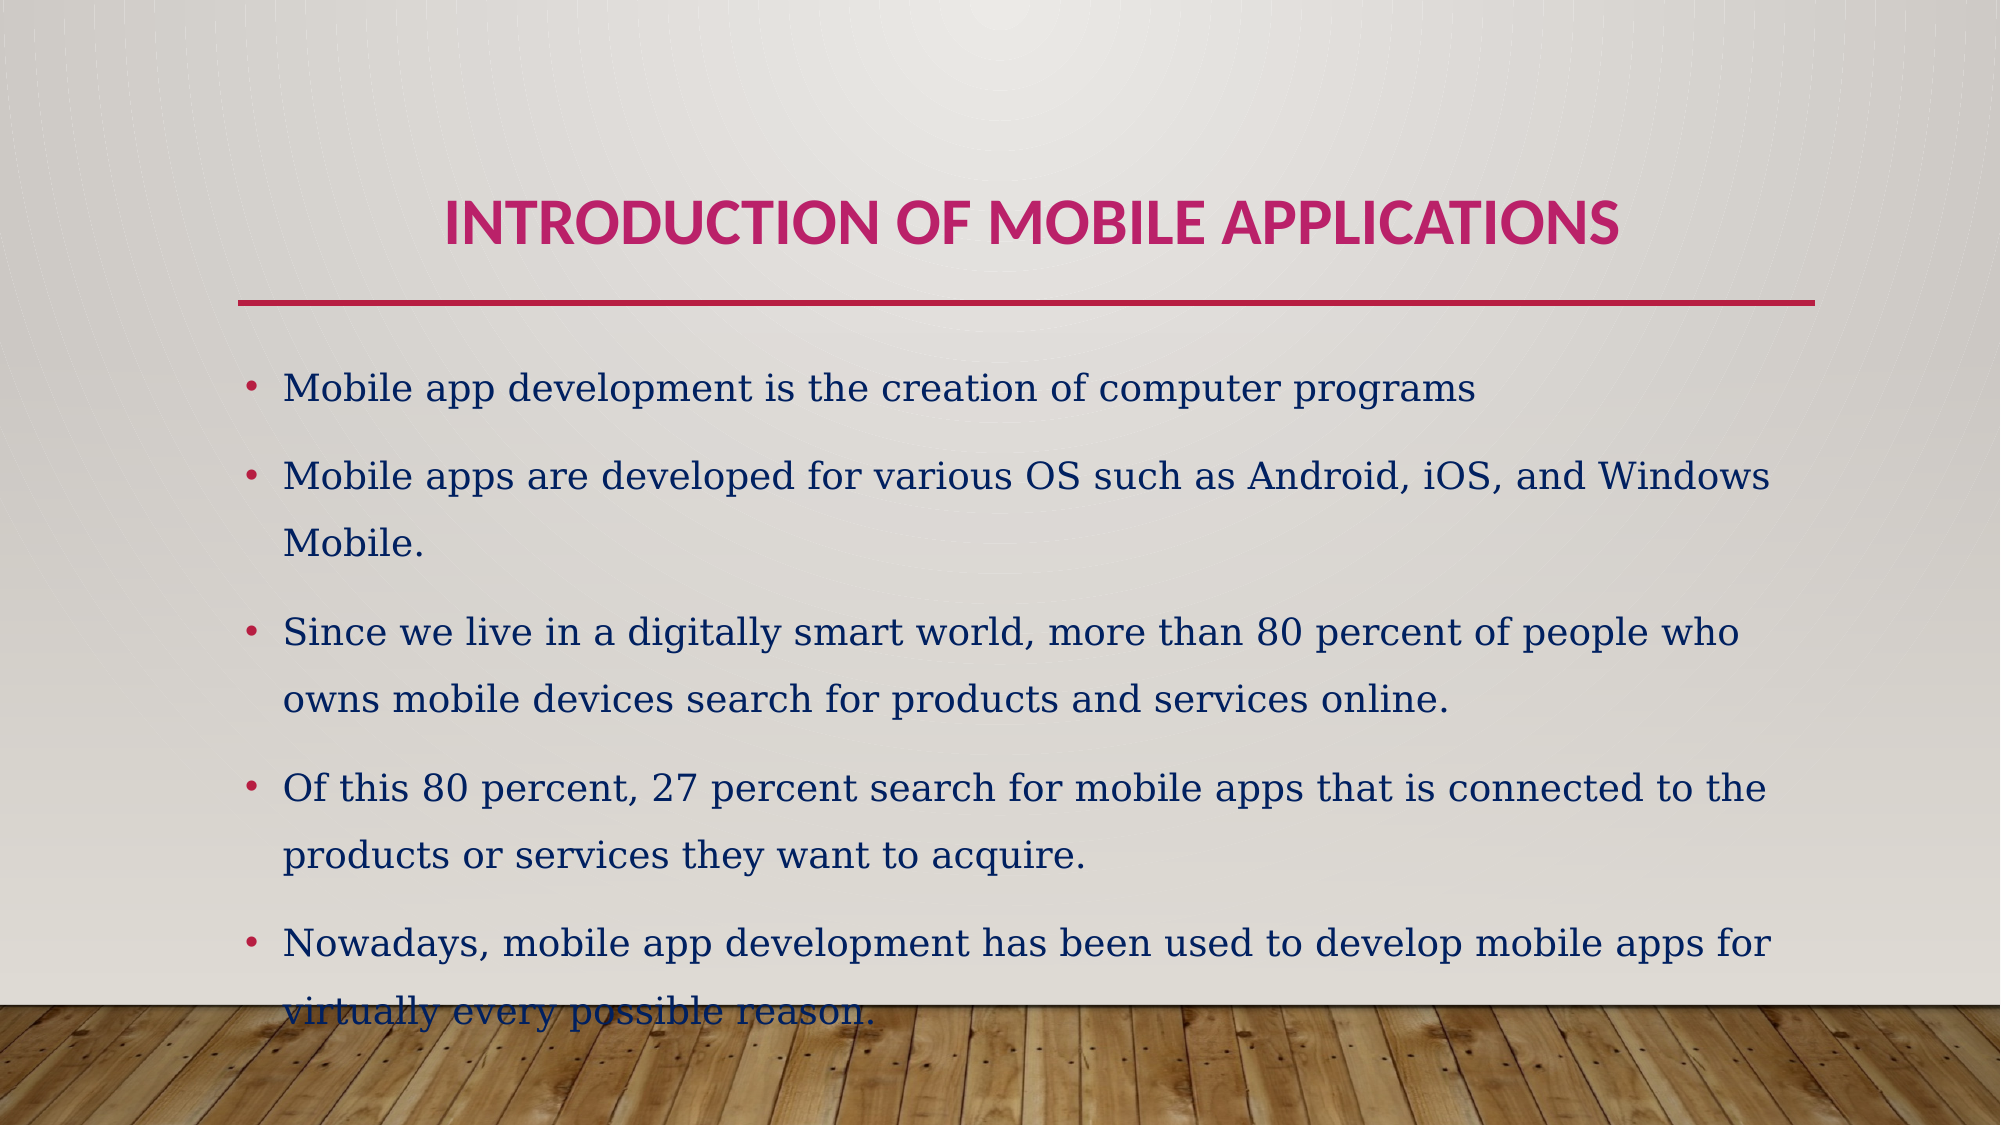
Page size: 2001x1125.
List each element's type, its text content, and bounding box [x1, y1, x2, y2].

list Mobile app development is the creation of computer programs Mobile apps are developed for various OS such as Android, iOS, and Windows Mobile. Since we live in a digitally smart world, more than 80 percent of people who owns mobile devices search for products and services online. Of this 80 percent, 27 percent search for mobile apps that is connected to the products or services they want to acquire. Nowadays, mobile app development has been used to develop mobile apps for virtually every possible reason. [230, 333, 1835, 994]
title Introduction of Mobile Applications [236, 179, 1829, 271]
picture [0, 1005, 2000, 1125]
